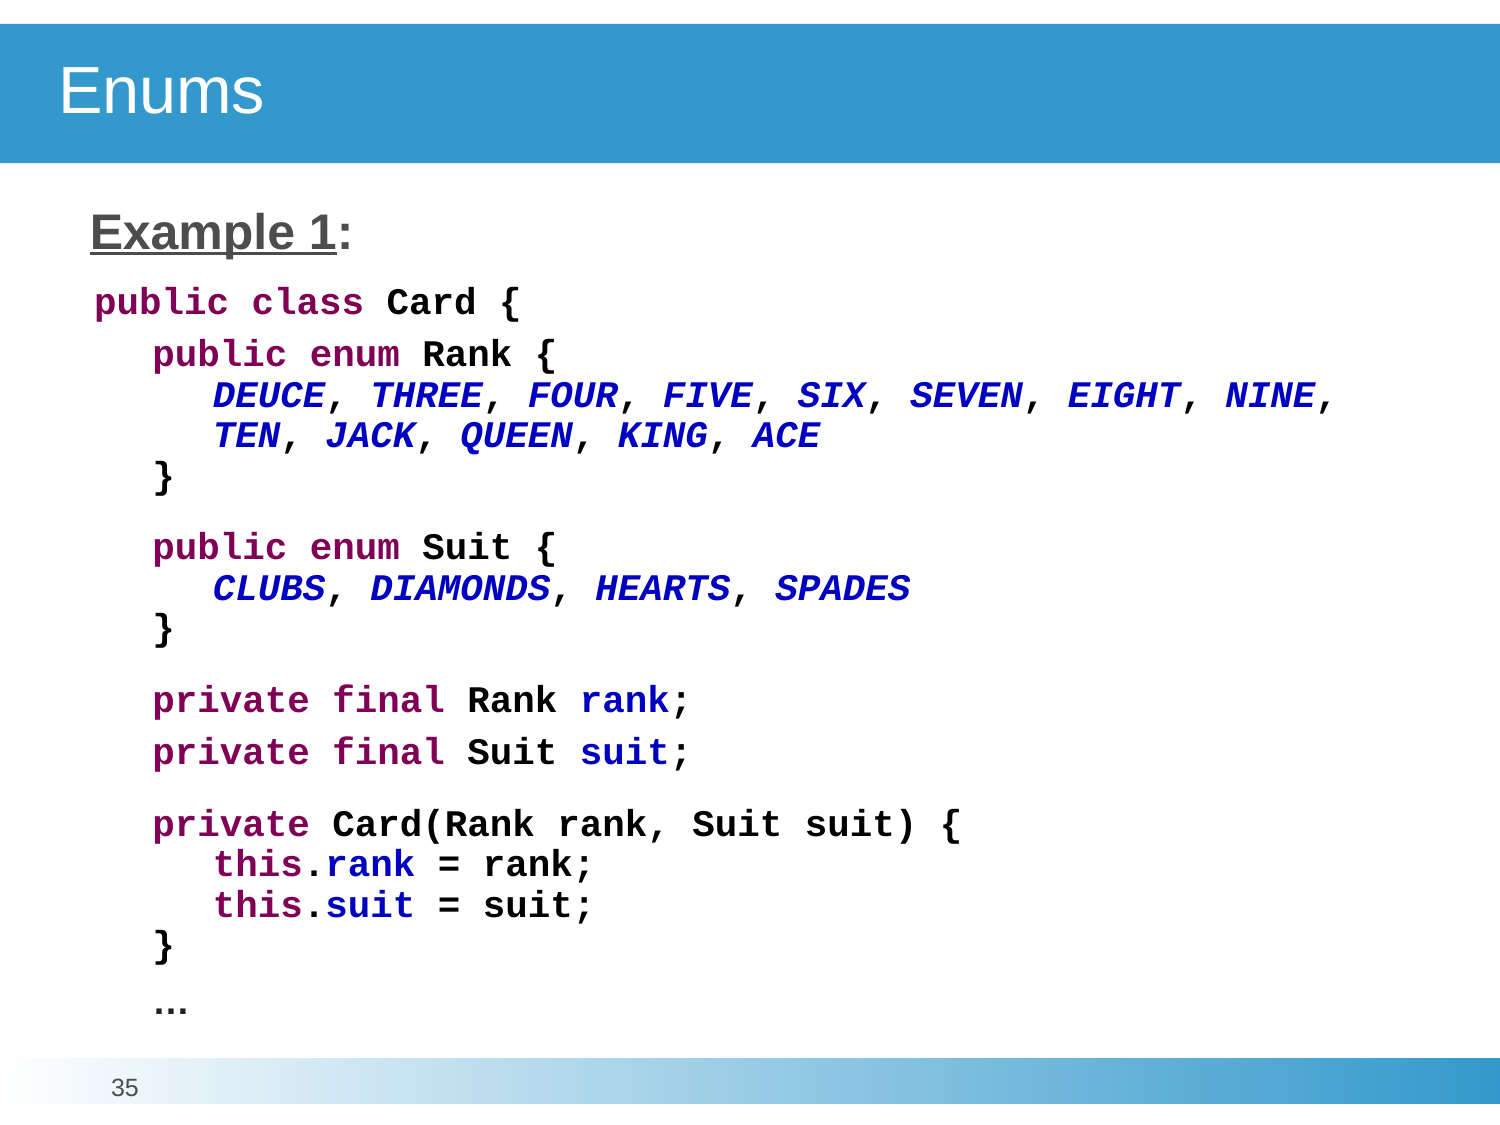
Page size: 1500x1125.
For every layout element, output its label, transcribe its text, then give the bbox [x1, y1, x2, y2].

title Enums [0, 23, 1500, 164]
text_box public class Card { public enum Rank { DEUCE, THREE, FOUR, FIVE, SIX, SEVEN, EIGHT, NINE, TEN, JACK, QUEEN, KING, ACE } public enum Suit { CLUBS, DIAMONDS, HEARTS, SPADES } private final Rank rank; private final Suit suit; private Card(Rank rank, Suit suit) { this.rank = rank; this.suit = suit; } … [94, 282, 1425, 1020]
text_box Example 1: [74, 191, 1425, 274]
slide_number 35 [45, 1074, 205, 1122]
